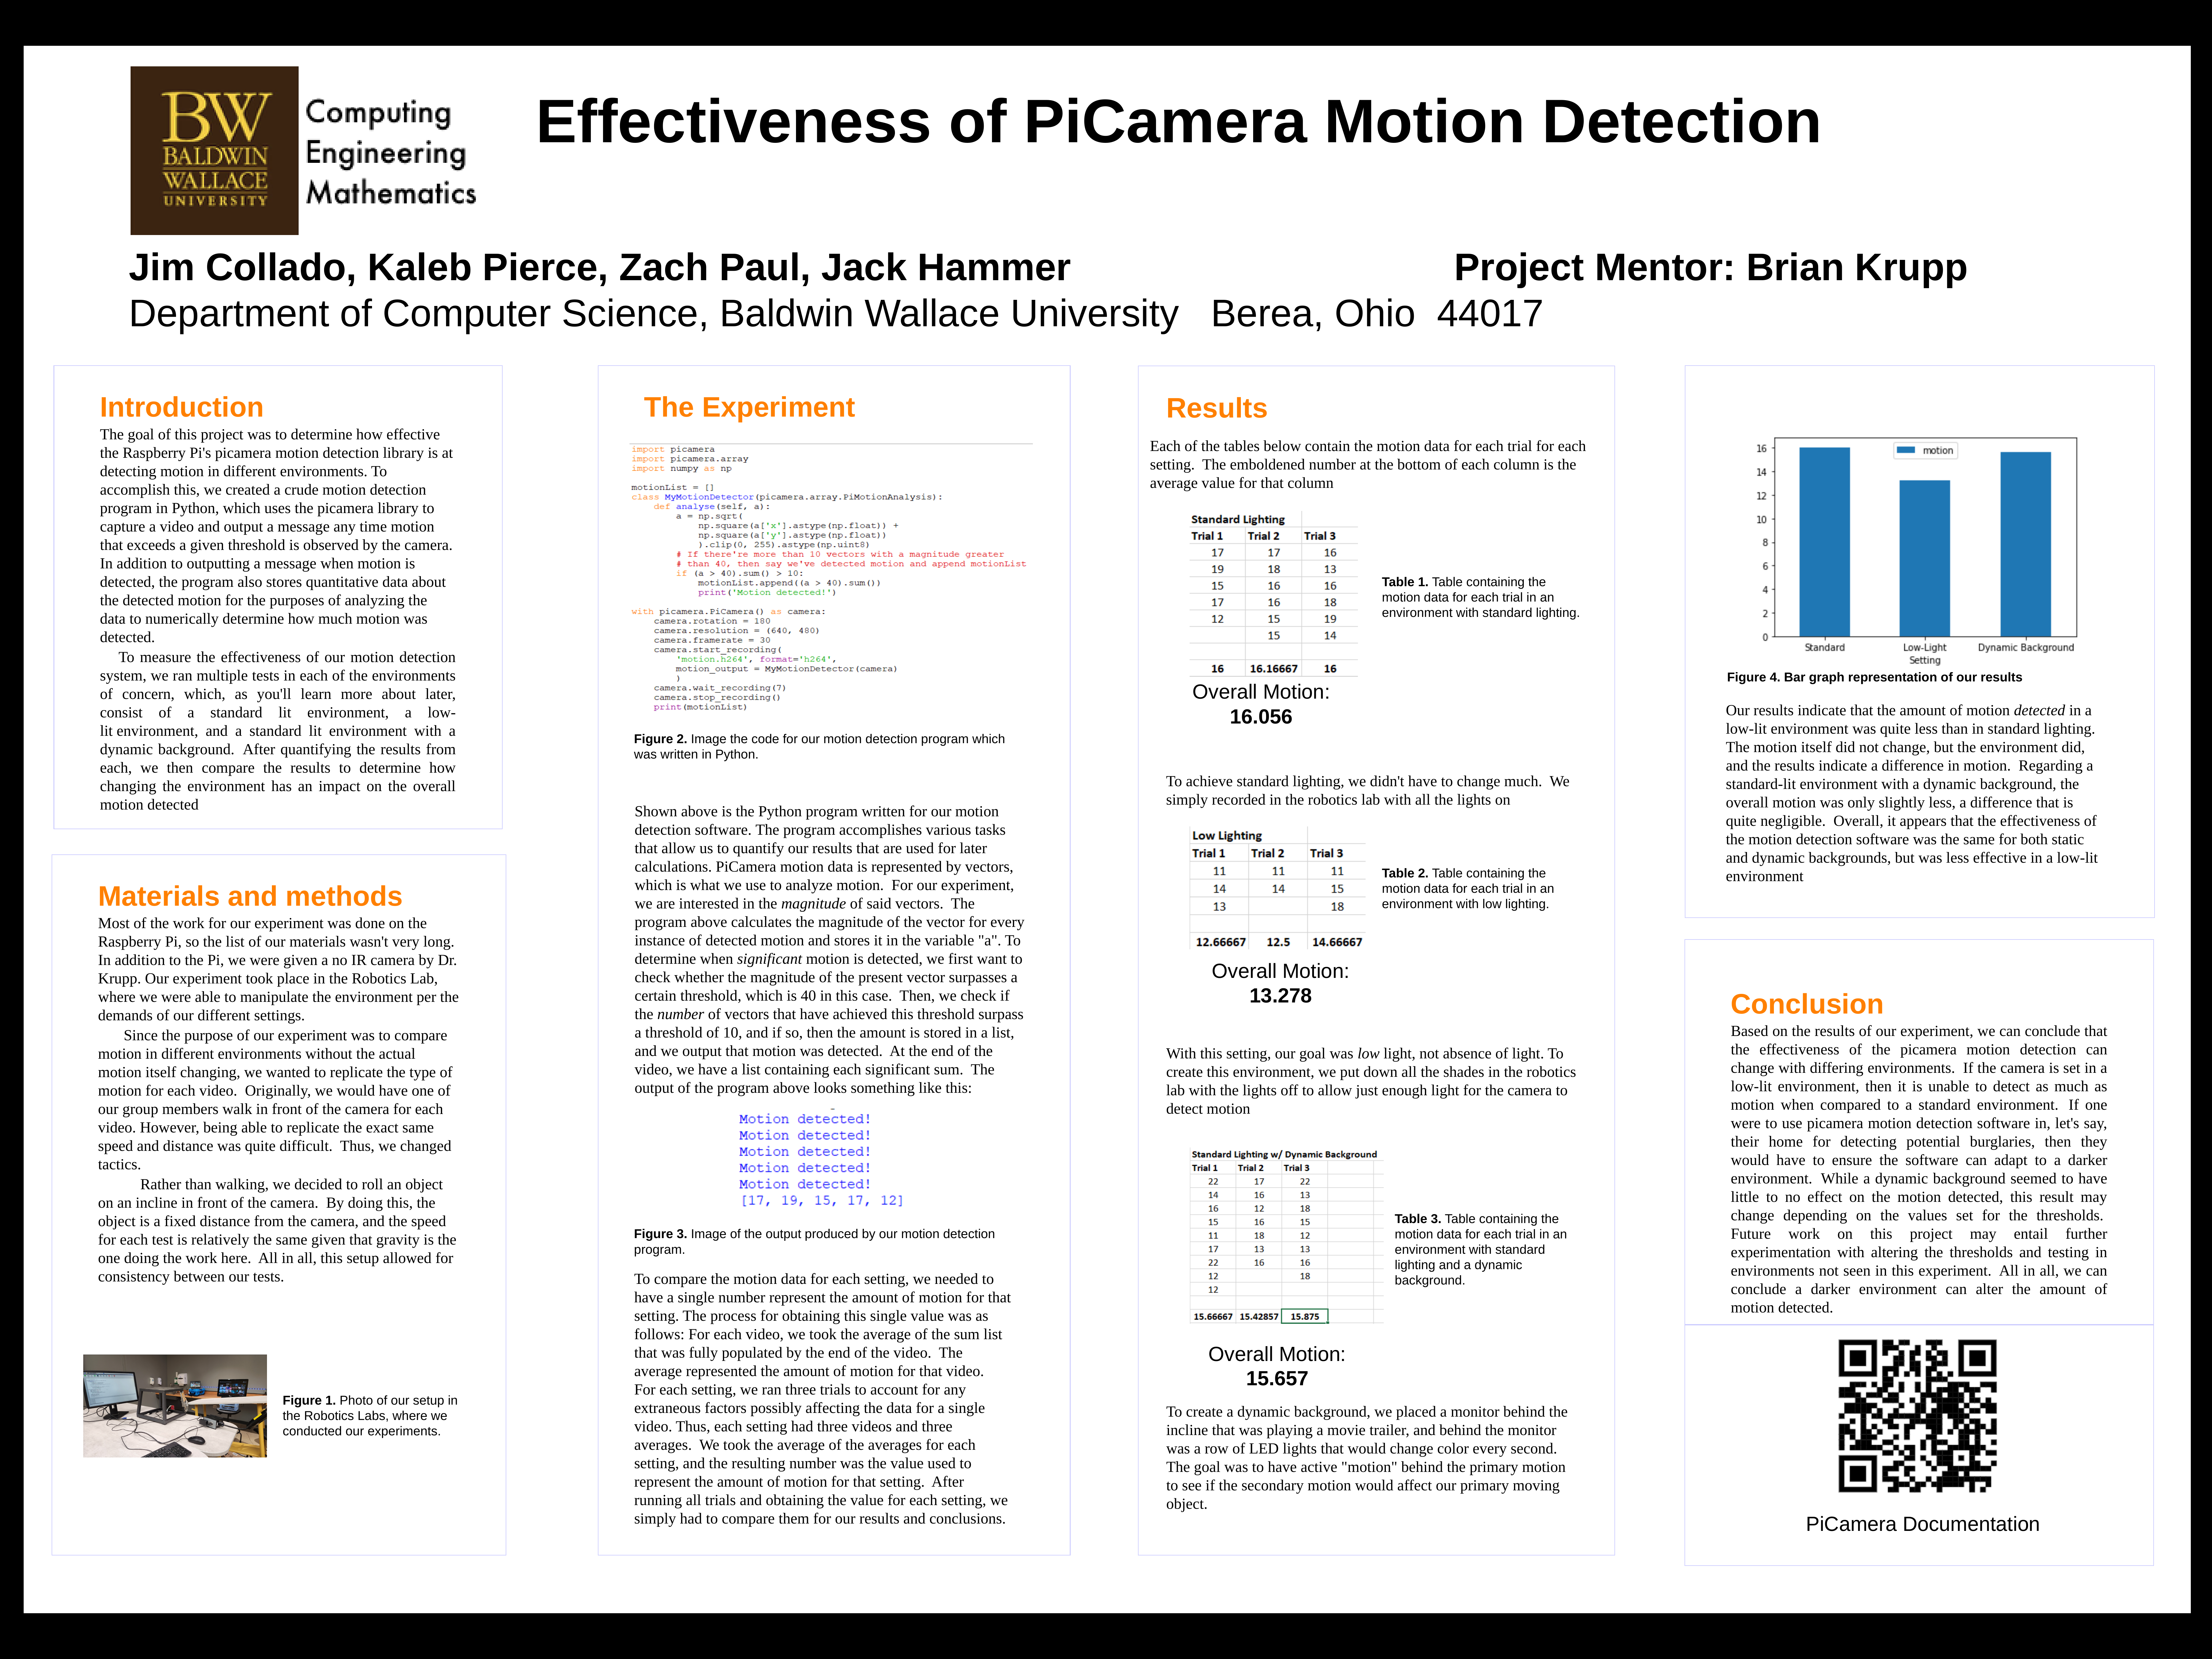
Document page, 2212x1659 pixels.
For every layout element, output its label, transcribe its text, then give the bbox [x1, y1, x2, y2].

picture [1190, 826, 1366, 949]
text_box [0, 0, 24, 1659]
text_box Effectiveness of PiCamera Motion Detection Jim Collado, Kaleb Pierce, Zach Paul, Jack Hammer Project Mentor: Brian Krupp Department of Computer Science, Baldwin Wallace University Berea, Ohio 44017 [115, 67, 2176, 348]
picture [1751, 433, 2082, 671]
text_box With this setting, our goal was low light, not absence of light. To create this environment, we put down all the shades in the robotics lab with the lights off to allow just enough light for the camera to detect motion [1161, 1041, 1592, 1120]
text_box To achieve standard lighting, we didn't have to change much. We simply recorded in the robotics lab with all the lights on [1161, 769, 1583, 810]
picture [131, 65, 488, 237]
picture [737, 1109, 908, 1211]
text_box Conclusion Based on the results of our experiment, we can conclude that the effectiveness of the picamera motion detection can change with differing environments. If the camera is set in a low-lit environment, then it is unable to detect as much as motion when compared to a standard environment. If one were to use picamera motion detection software in, let's say, their home for detecting potential burglaries, then they would have to ensure the software can adapt to a darker environment. While a dynamic background seemed to have little to no effect on the motion detected, this result may change depending on the values set for the thresholds. Future work on this project may entail further experimentation with altering the thresholds and testing in environments not seen in this experiment. All in all, we can conclude a darker environment can alter the amount of motion detected. [1684, 939, 2154, 1325]
picture [1190, 511, 1358, 677]
text_box Table 2. Table containing the motion data for each trial in an environment with low lighting. [1377, 860, 1592, 916]
text_box To compare the motion data for each setting, we needed to have a single number represent the amount of motion for that setting. The process for obtaining this single value was as follows: For each video, we took the average of the sum list that was fully populated by the end of the video. The average represented the amount of motion for that video. For each setting, we ran three trials to account for any extraneous factors possibly affecting the data for a single video. Thus, each setting had three videos and three averages. We took the average of the averages for each setting, and the resulting number was the value used to represent the amount of motion for that setting. After running all trials and obtaining the value for each setting, we simply had to compare them for our results and conclusions. [629, 1266, 1016, 1529]
text_box [2191, 0, 2212, 1659]
text_box Overall Motion: 13.278 [1190, 955, 1371, 1009]
picture [629, 443, 1033, 715]
text_box Materials and methods Most of the work for our experiment was done on the Raspberry Pi, so the list of our materials wasn't very long. In addition to the Pi, we were given a no IR camera by Dr. Krupp. Our experiment took place in the Robotics Lab, where we were able to manipulate the environment per the demands of our different settings. Since the purpose of our experiment was to compare motion in different environments without the actual motion itself changing, we wanted to replicate the type of motion for each video. Originally, we would have one of our group members walk in front of the camera for each video. However, being able to replicate the exact same speed and distance was quite difficult. Thus, we changed tactics. Rather than walking, we decided to roll an object on an incline in front of the camera. By doing this, the object is a fixed distance from the camera, and the speed for each test is relatively the same given that gravity is the one doing the work here. All in all, this setup allowed for consistency between our tests. [52, 854, 506, 1555]
text_box Results [1162, 387, 1583, 426]
text_box Table 1. Table containing the motion data for each trial in an environment with standard lighting. [1377, 569, 1586, 624]
picture [1190, 1147, 1384, 1324]
text_box [1138, 366, 1615, 1555]
text_box The Experiment [598, 366, 1070, 1555]
text_box Each of the tables below contain the motion data for each trial for each setting. The emboldened number at the bottom of each column is the average value for that column [1145, 433, 1605, 493]
text_box Figure 3. Image of the output produced by our motion detection program. [629, 1221, 1015, 1261]
text_box To create a dynamic background, we placed a monitor behind the incline that was playing a movie trailer, and behind the monitor was a row of LED lights that would change color every second. The goal was to have active "motion" behind the primary motion to see if the secondary motion would affect our primary moving object. [1161, 1399, 1582, 1514]
text_box PiCamera Documentation [1736, 1508, 2110, 1537]
picture [83, 1355, 267, 1458]
text_box Overall Motion: 15.657 [1164, 1338, 1391, 1392]
text_box [24, 0, 2191, 46]
text_box Shown above is the Python program written for our motion detection software. The program accomplishes various tasks that allow us to quantify our results that are used for later calculations. PiCamera motion data is represented by vectors, which is what we use to analyze motion. For our experiment, we are interested in the magnitude of said vectors. The program above calculates the magnitude of the vector for every instance of detected motion and stores it in the variable "a". To determine when significant motion is detected, we first want to check whether the magnitude of the present vector surpasses a certain threshold, which is 40 in this case. Then, we check if the number of vectors that have achieved this threshold surpass a threshold of 10, and if so, then the amount is stored in a list, and we output that motion was detected. At the end of the video, we have a list containing each significant sum. The output of the program above looks something like this: [630, 799, 1033, 1098]
text_box Figure 1. Photo of our setup in the Robotics Labs, where we conducted our experiments. [278, 1387, 463, 1443]
text_box Introduction The goal of this project was to determine how effective the Raspberry Pi's picamera motion detection library is at detecting motion in different environments. To accomplish this, we created a crude motion detection program in Python, which uses the picamera library to capture a video and output a message any time motion that exceeds a given threshold is observed by the camera. In addition to outputting a message when motion is detected, the program also stores quantitative data about the detected motion for the purposes of analyzing the data to numerically determine how much motion was detected. To measure the effectiveness of our motion detection system, we ran multiple tests in each of the environments of concern, which, as you'll learn more about later, consist of a standard lit environment, a low-lit environment, and a standard lit environment with a dynamic background. After quantifying the results from each, we then compare the results to determine how changing the environment has an impact on the overall motion detected [54, 366, 502, 829]
text_box Overall Motion: 16.056 [1183, 676, 1339, 730]
text_box [1684, 1325, 2154, 1566]
text_box Figure 2. Image the code for our motion detection program which was written in Python. [629, 726, 1015, 766]
text_box Our results indicate that the amount of motion detected in a low-lit environment was quite less than in standard lighting. The motion itself did not change, but the environment did, and the results indicate a difference in motion. Regarding a standard-lit environment with a dynamic background, the overall motion was only slightly less, a difference that is quite negligible. Overall, it appears that the effectiveness of the motion detection software was the same for both static and dynamic backgrounds, but was less effective in a low-lit environment [1721, 697, 2110, 887]
text_box Table 3. Table containing the motion data for each trial in an environment with standard lighting and a dynamic background. [1390, 1206, 1581, 1292]
text_box Figure 4. Bar graph representation of our results [1722, 664, 2108, 689]
text_box [1685, 366, 2155, 918]
text_box [24, 1613, 2191, 1659]
picture [1837, 1337, 2000, 1496]
